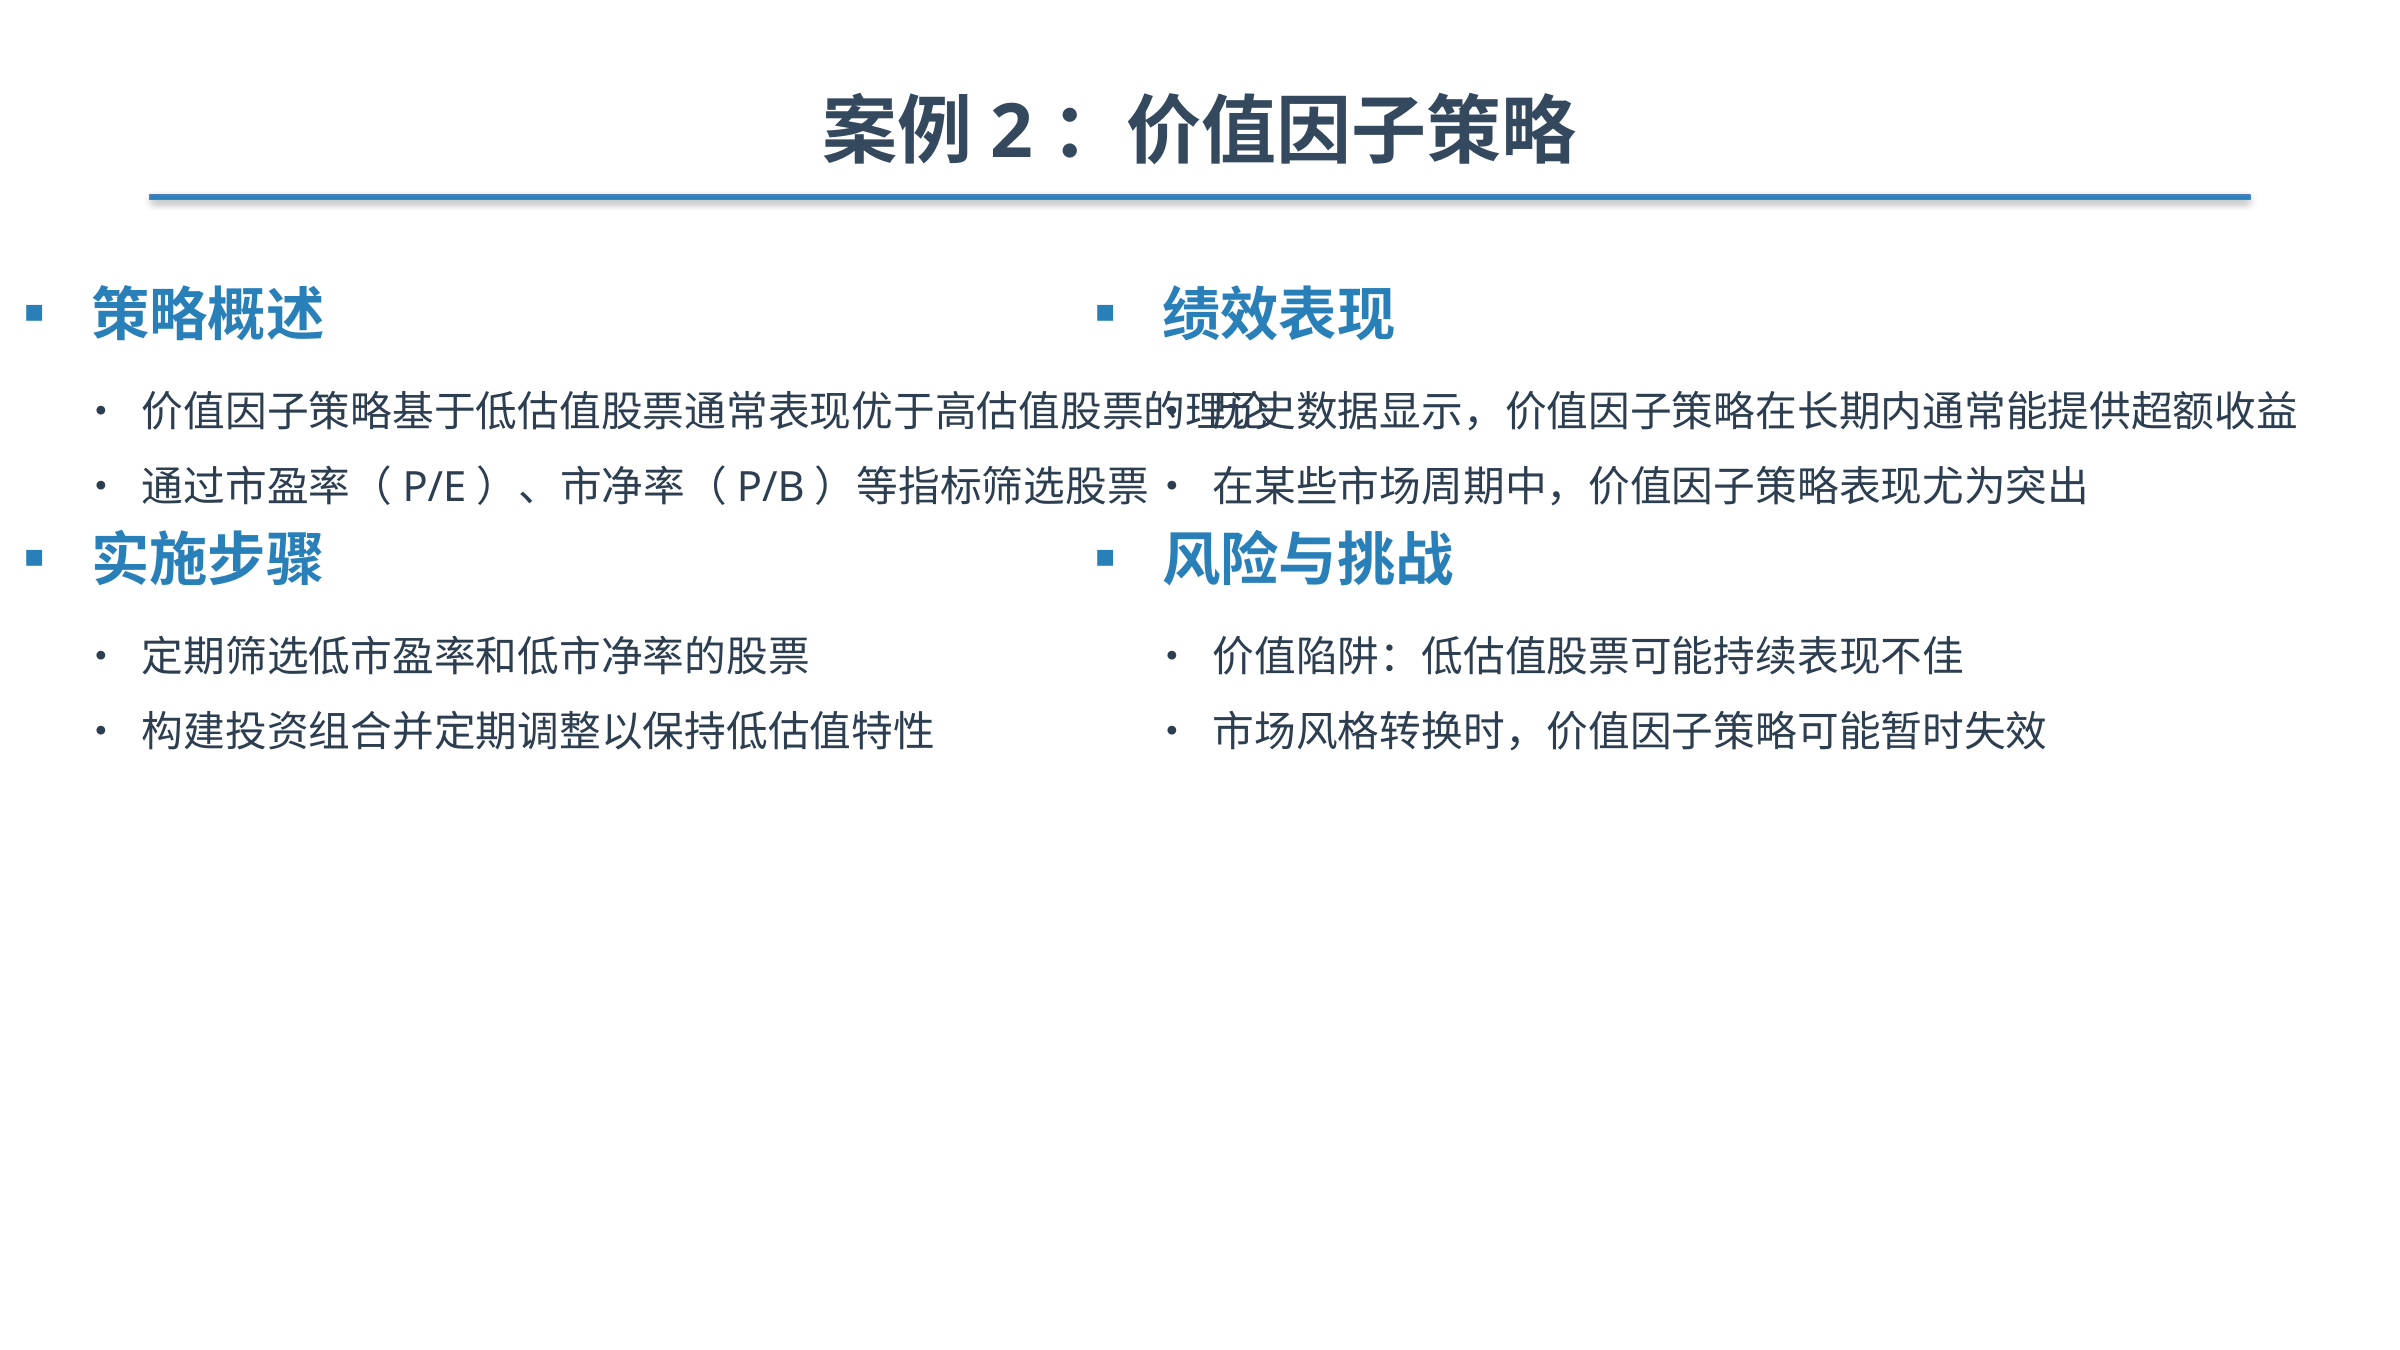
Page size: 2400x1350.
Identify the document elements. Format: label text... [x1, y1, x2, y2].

text_box ▪ 绩效表现 • 历史数据显示，价值因子策略在长期内通常能提供超额收益 • 在某些市场周期中，价值因子策略表现尤为突出 ▪ 风险与挑战 • 价值陷阱：低估值股票可能持续表现不佳 • 市场风格转换时，价值因子策略可能暂时失效 [1061, 224, 2313, 763]
text_box ▪ 策略概述 • 价值因子策略基于低估值股票通常表现优于高估值股票的理论 • 通过市盈率（P/E）、市净率（P/B）等指标筛选股票 ▪ 实施步骤 • 定期筛选低市盈率和低市净率的股票 • 构建投资组合并定期调整以保持低估值特性 [0, 224, 1061, 763]
text_box [149, 194, 2251, 200]
text_box 案例2：价值因子策略 [808, 74, 1592, 180]
